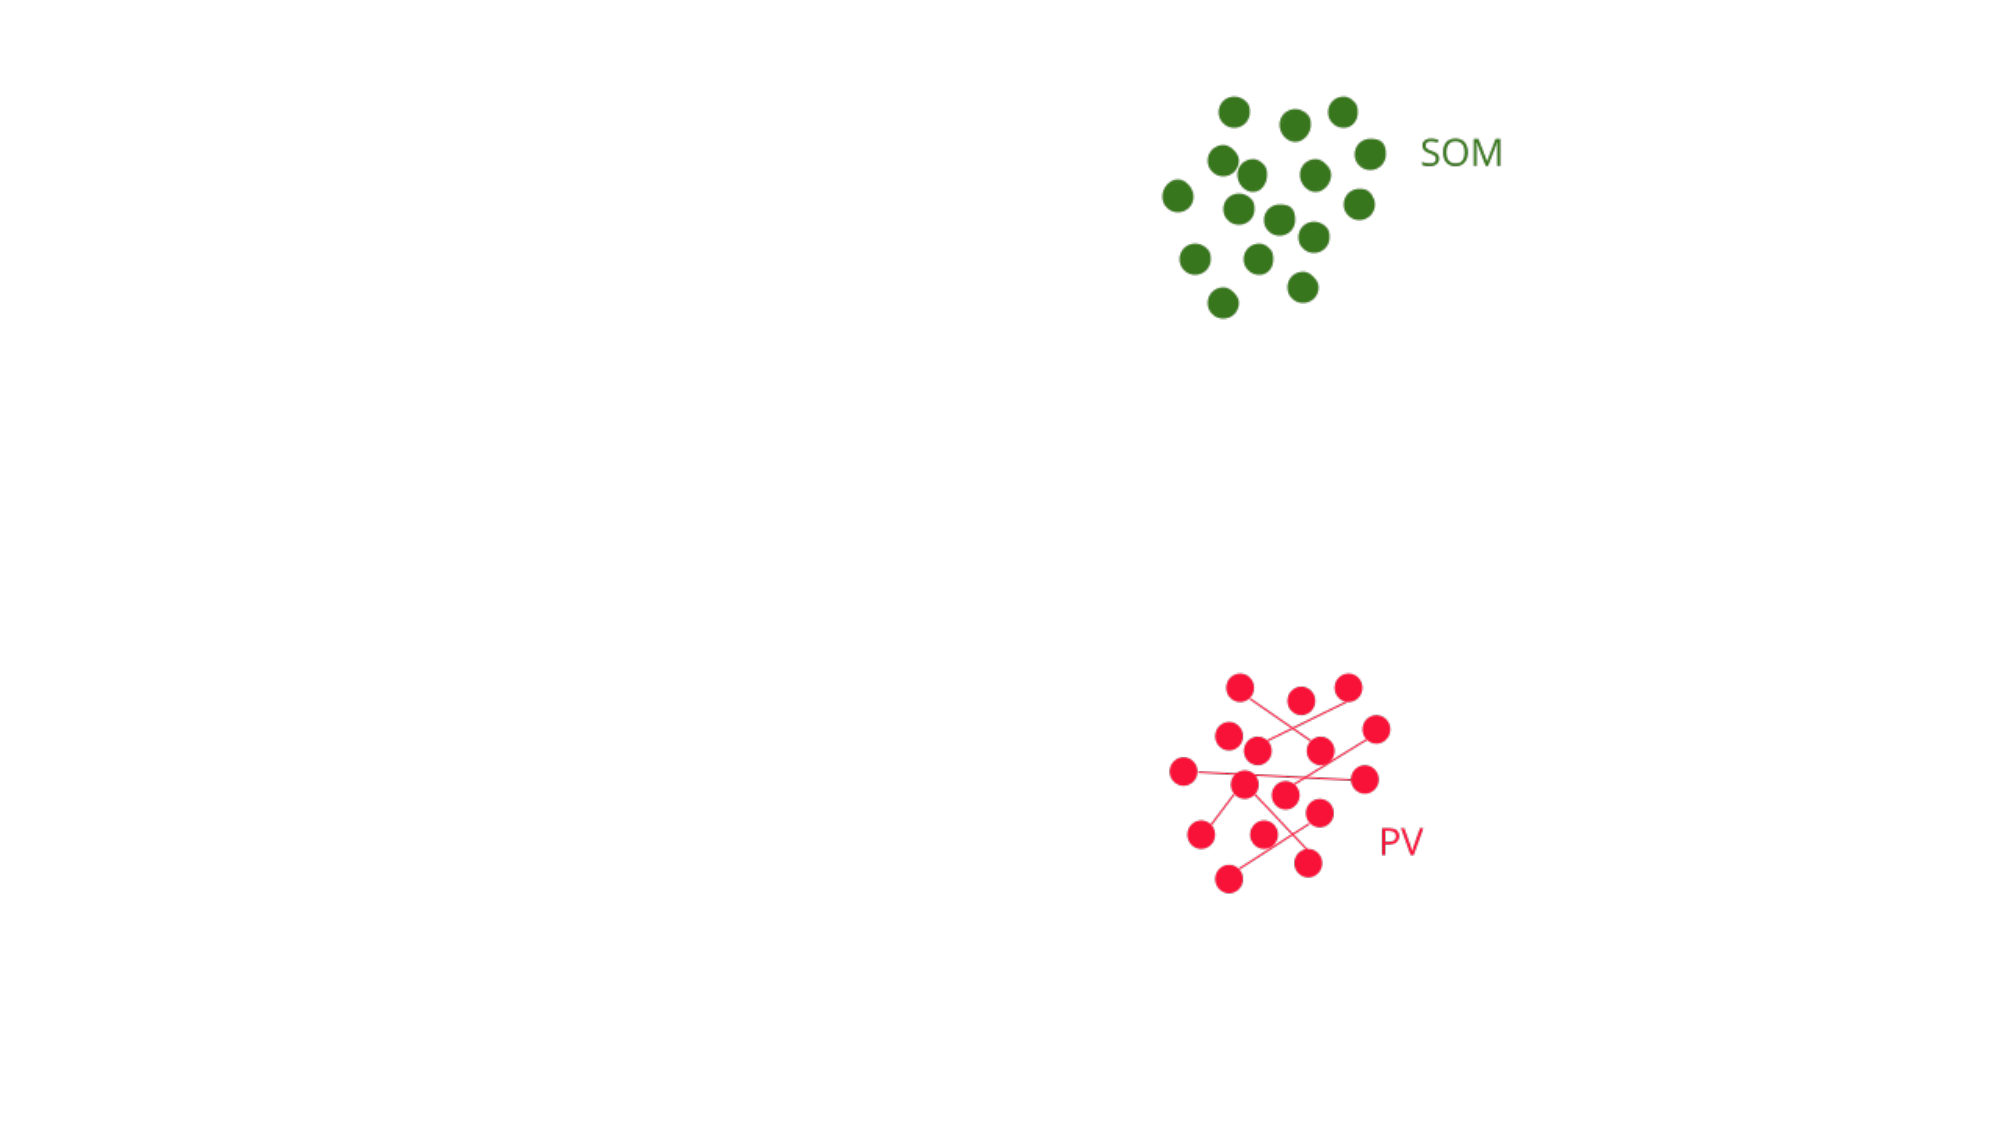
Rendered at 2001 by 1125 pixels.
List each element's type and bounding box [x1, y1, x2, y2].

picture [266, 0, 1767, 1125]
